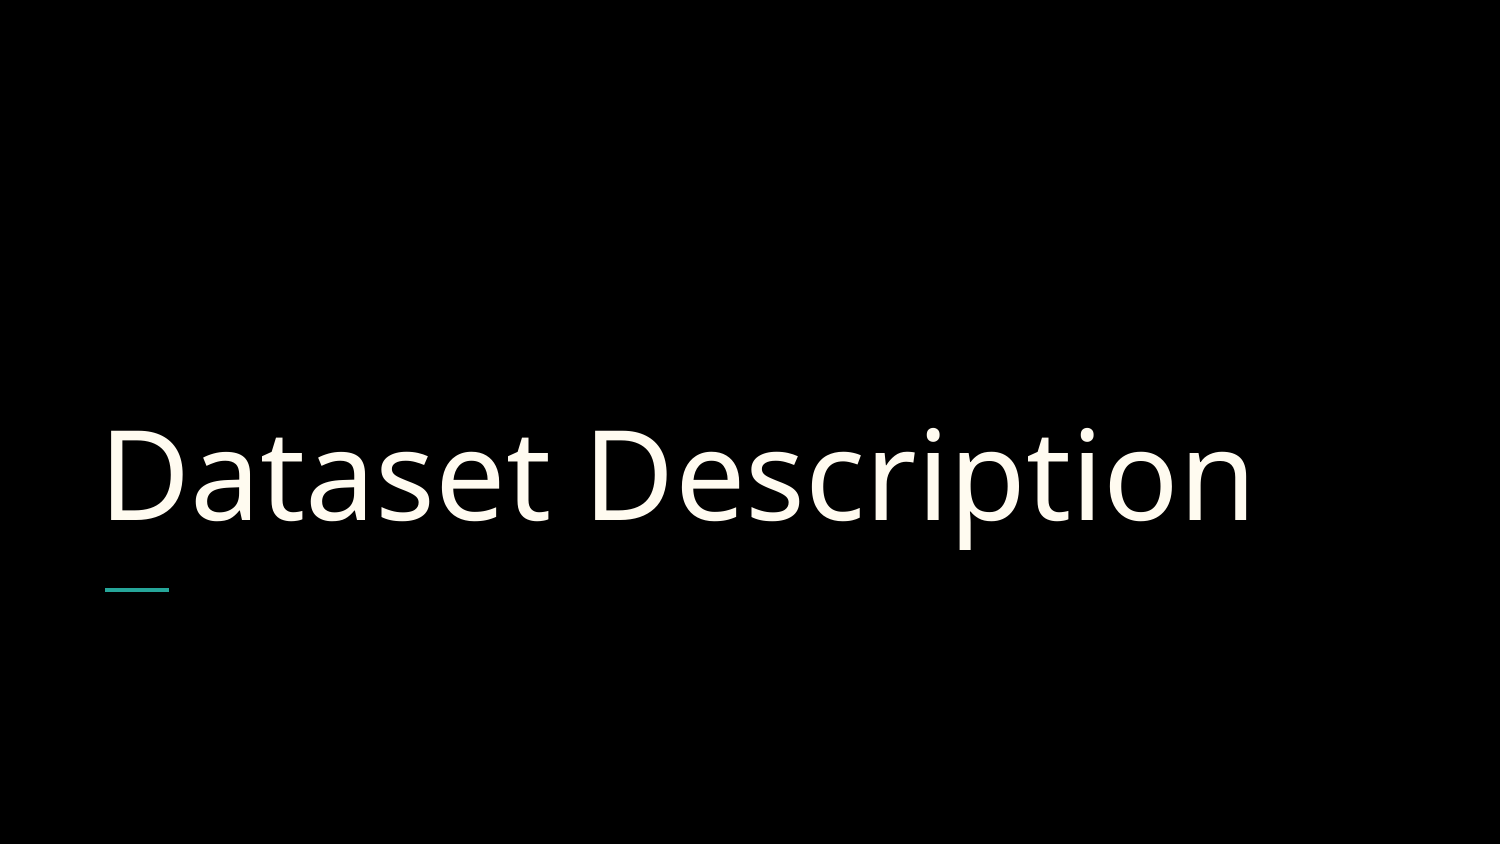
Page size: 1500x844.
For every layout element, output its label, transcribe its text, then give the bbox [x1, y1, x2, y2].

title Dataset Description [84, 310, 1416, 561]
